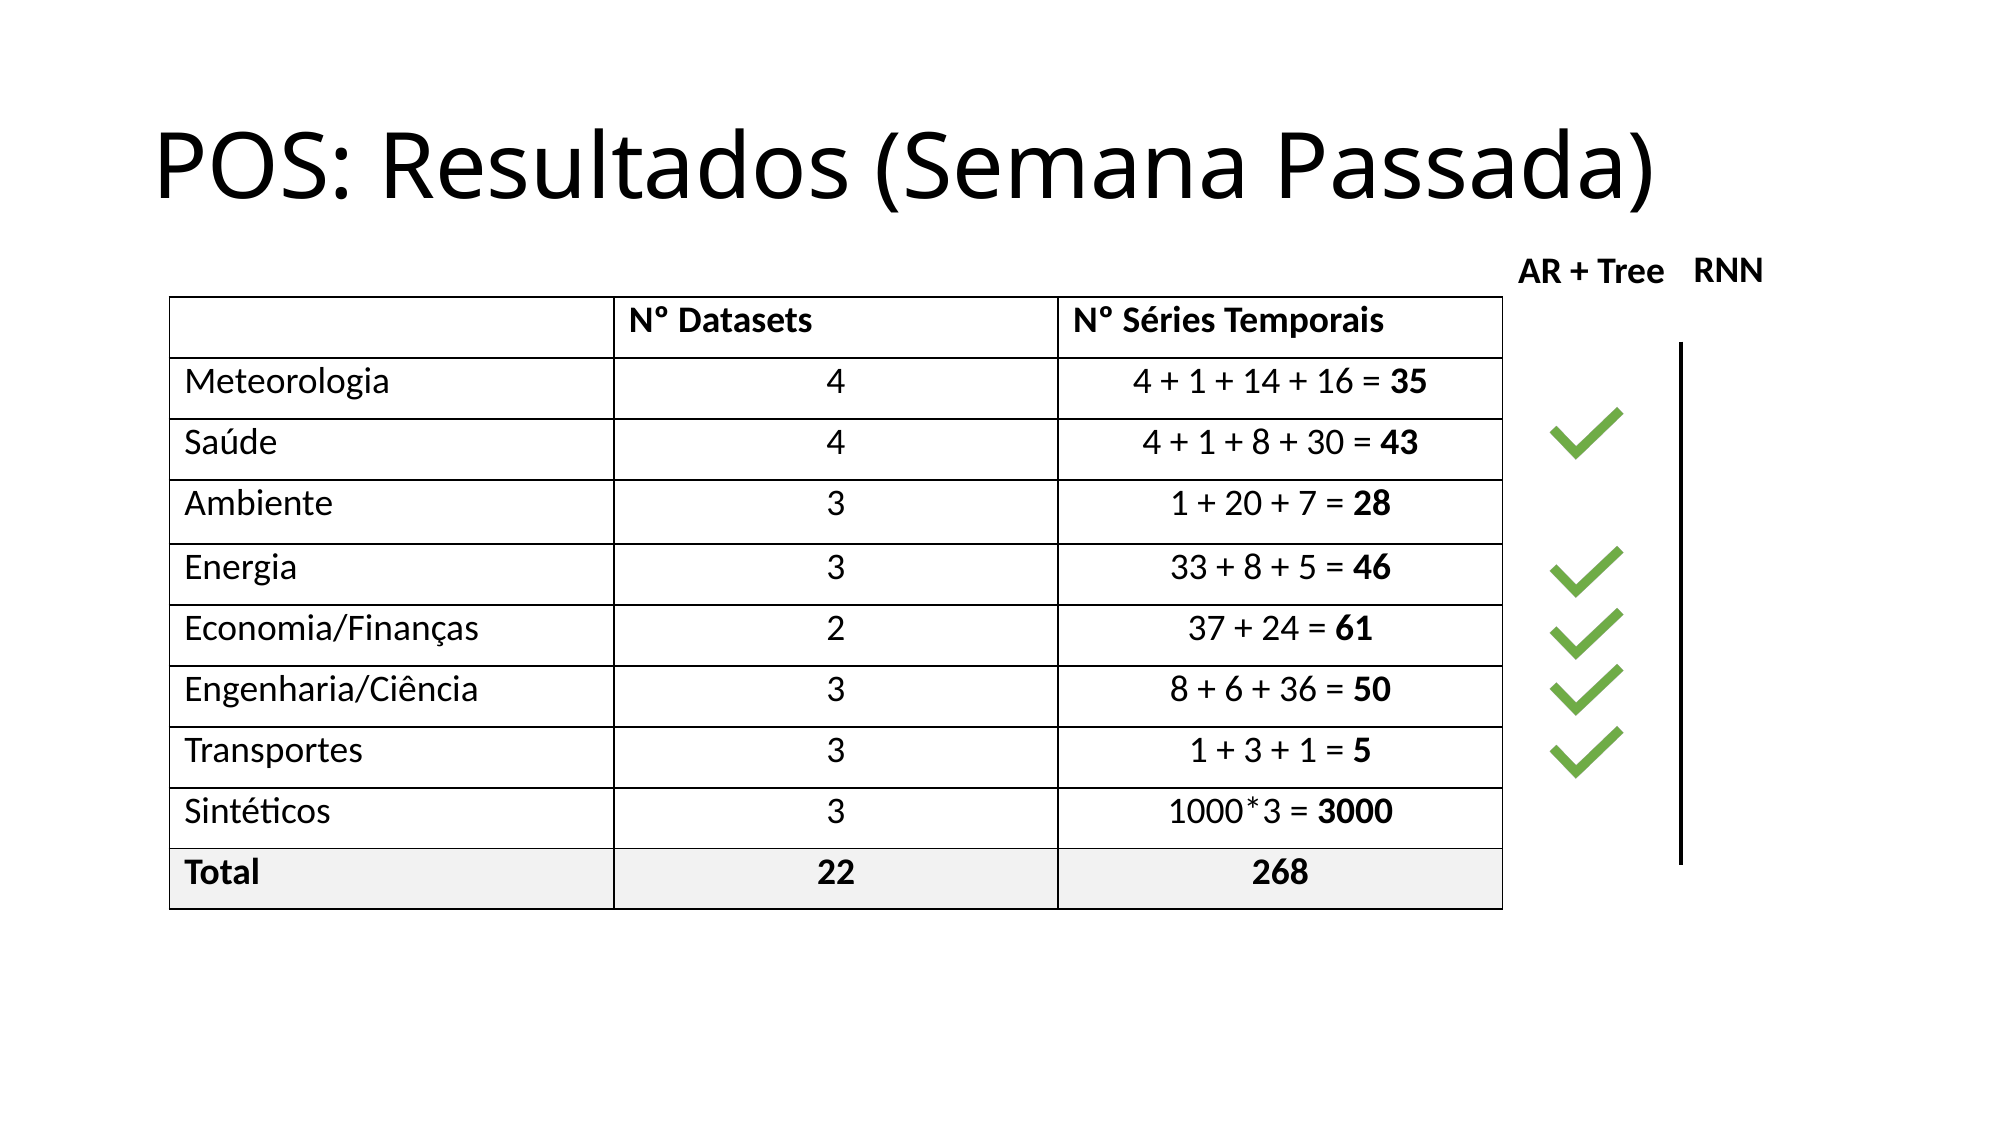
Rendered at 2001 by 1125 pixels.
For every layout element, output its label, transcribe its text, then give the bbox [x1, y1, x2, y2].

table_cell 4 + 1 + 8 + 30 = 43 [1059, 420, 1502, 479]
text_box RNN [1678, 237, 1780, 298]
table_cell 1 + 3 + 1 = 5 [1059, 728, 1502, 787]
title POS: Resultados (Semana Passada) [137, 59, 1863, 278]
table_cell 3 [615, 481, 1057, 543]
table_cell Transportes [170, 728, 613, 787]
table_cell 2 [615, 606, 1057, 665]
table_header Nº Datasets [615, 298, 1057, 357]
table_cell 4 + 1 + 14 + 16 = 35 [1059, 359, 1502, 418]
table_cell 4 [615, 420, 1057, 479]
table_cell 1 + 20 + 7 = 28 [1059, 481, 1502, 543]
table_cell Ambiente [170, 481, 613, 543]
table_cell 268 [1059, 849, 1502, 908]
table_cell 37 + 24 = 61 [1059, 606, 1502, 665]
table_cell Engenharia/Ciência [170, 667, 613, 726]
table_cell Sintéticos [170, 789, 613, 848]
table_cell 4 [615, 359, 1057, 418]
table_cell 33 + 8 + 5 = 46 [1059, 545, 1502, 604]
table_cell 3 [615, 789, 1057, 848]
table_header Nº Séries Temporais [1059, 298, 1502, 357]
table_cell Energia [170, 545, 613, 604]
table_cell 1000*3 = 3000 [1059, 789, 1502, 848]
table_cell 3 [615, 728, 1057, 787]
picture [1548, 394, 1625, 472]
table_cell Economia/Finanças [170, 606, 613, 665]
table_cell 3 [615, 667, 1057, 726]
table_cell 3 [615, 545, 1057, 604]
table_cell Saúde [170, 420, 613, 479]
table_cell Total [170, 849, 613, 908]
table_cell 8 + 6 + 36 = 50 [1059, 667, 1502, 726]
text_box AR + Tree [1503, 238, 1681, 299]
table_cell Meteorologia [170, 359, 613, 418]
table_cell 22 [615, 849, 1057, 908]
table_header [170, 298, 613, 357]
picture [1548, 533, 1625, 791]
